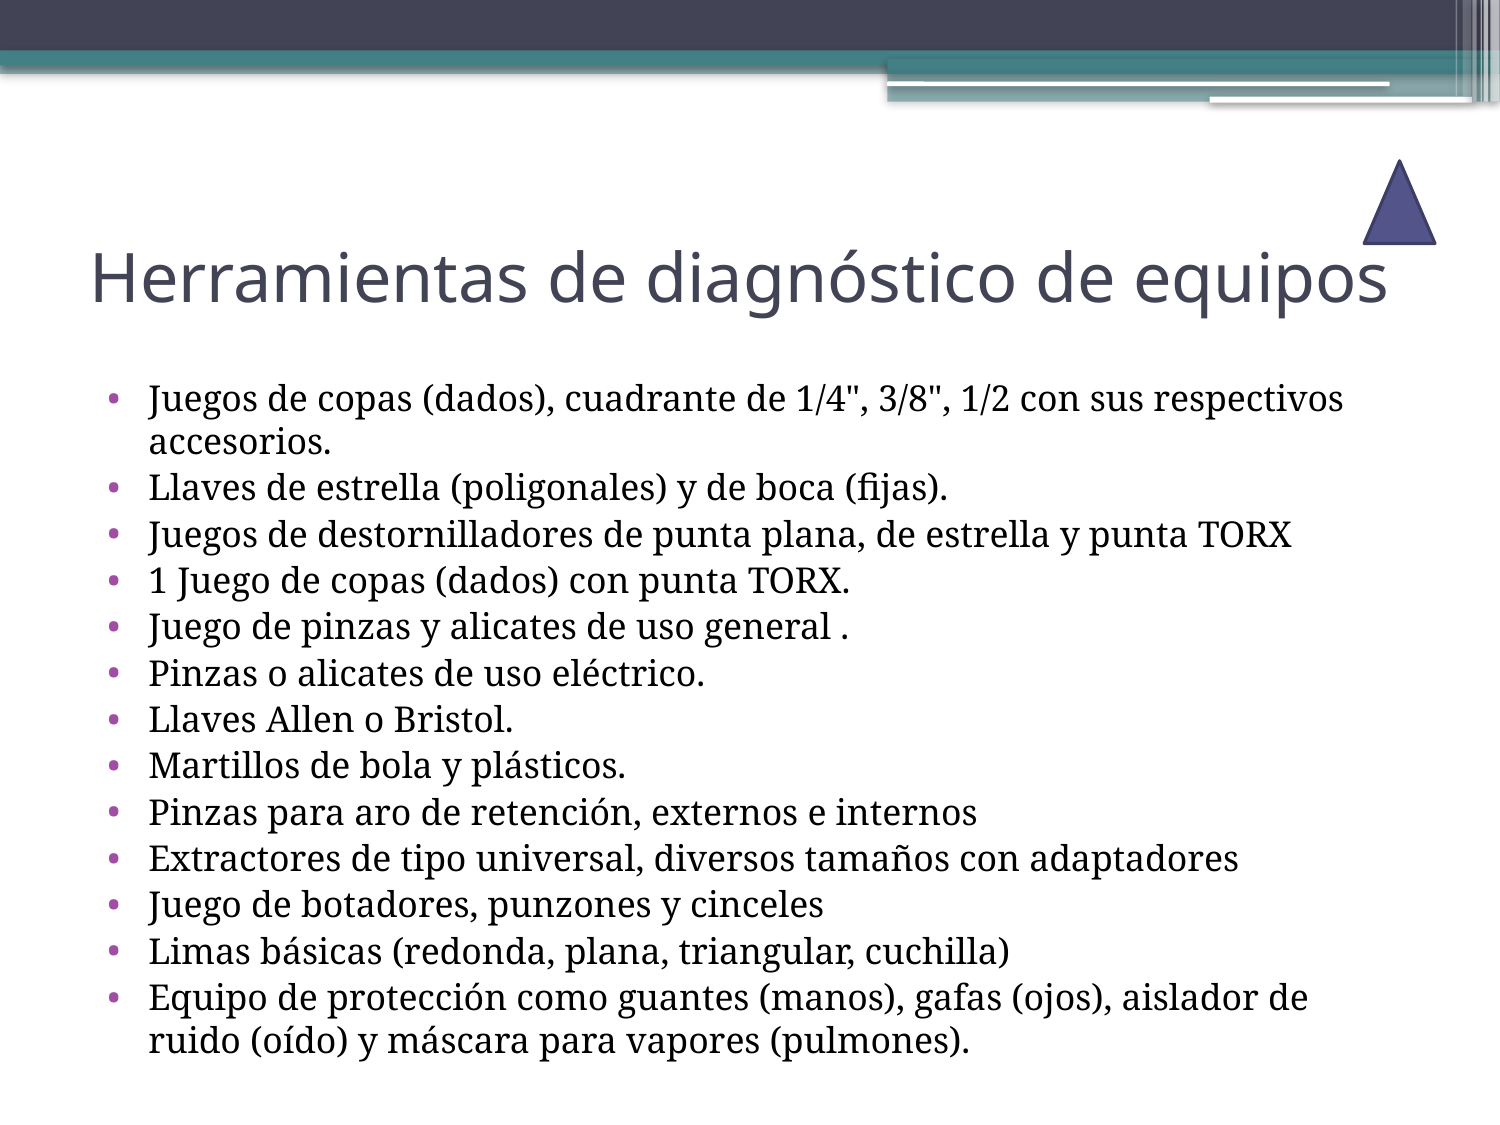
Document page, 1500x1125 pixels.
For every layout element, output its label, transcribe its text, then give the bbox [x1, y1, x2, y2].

text_box [1362, 159, 1437, 246]
title Herramientas de diagnóstico de equipos [75, 187, 1425, 363]
list Juegos de copas (dados), cuadrante de 1/4", 3/8", 1/2 con sus respectivos accesorios. Llaves de estrella (poligonales) y de boca (fijas). Juegos de destornilladores de punta plana, de estrella y punta TORX 1 Juego de copas (dados) con punta TORX. Juego de pinzas y alicates de uso general . Pinzas o alicates de uso eléctrico. Llaves Allen o Bristol. Martillos de bola y plásticos. Pinzas para aro de retención, externos e internos Extractores de tipo universal, diversos tamaños con adaptadores Juego de botadores, punzones y cinceles Limas básicas (redonda, plana, triangular, cuchilla) Equipo de protección como guantes (manos), gafas (ojos), aislador de ruido (oído) y máscara para vapores (pulmones). [75, 368, 1425, 1079]
